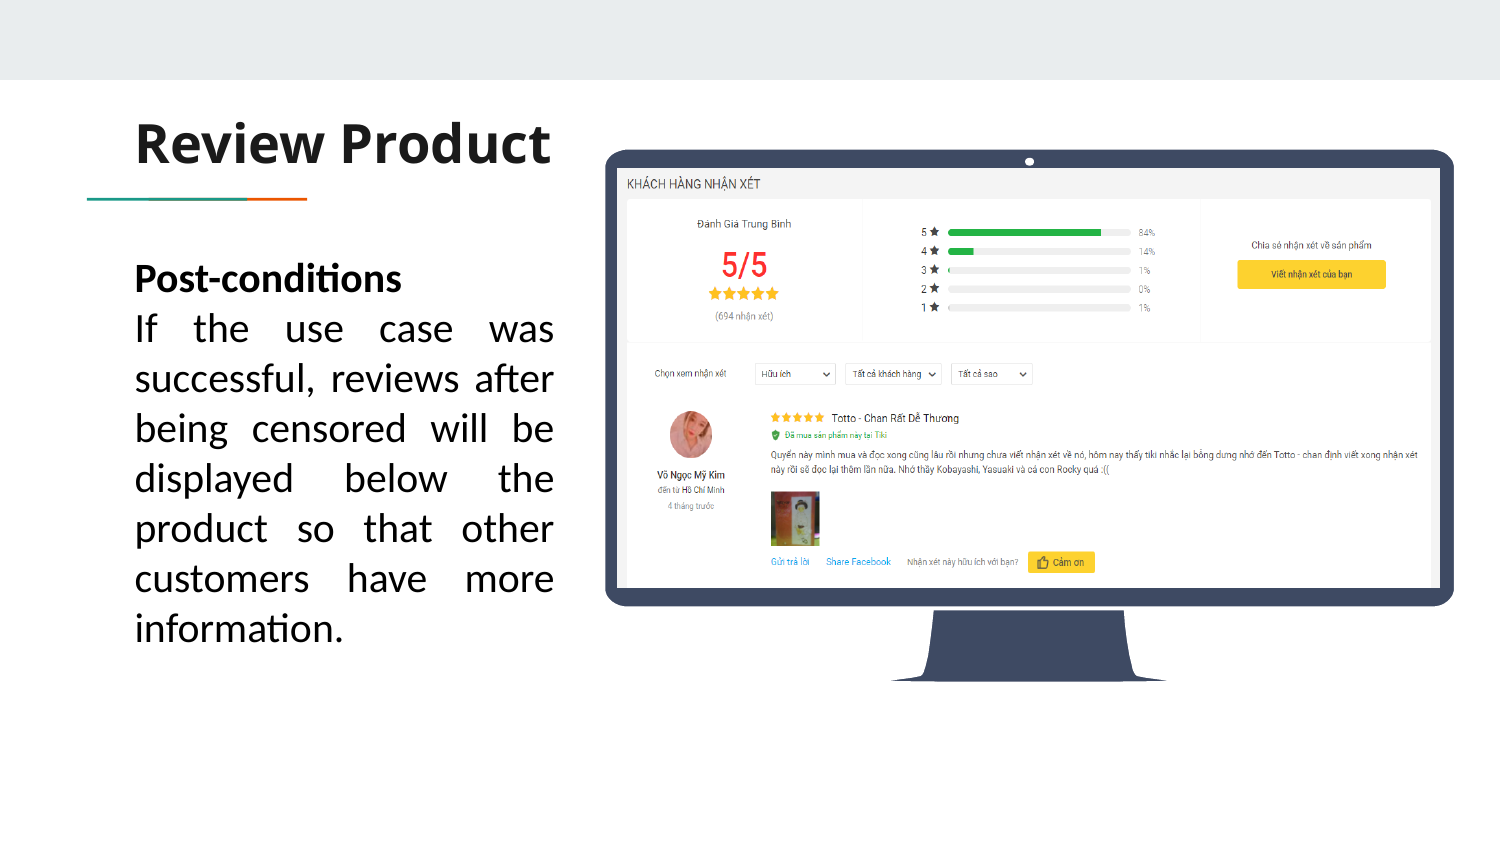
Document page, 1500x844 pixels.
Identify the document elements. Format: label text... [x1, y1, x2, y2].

list Post-conditions If the use case was successful, reviews after being censored will be displayed below the product so that other customers have more information. [119, 235, 570, 560]
picture [617, 167, 1440, 588]
title Review Product [119, 93, 570, 190]
text_box [603, 148, 1456, 686]
